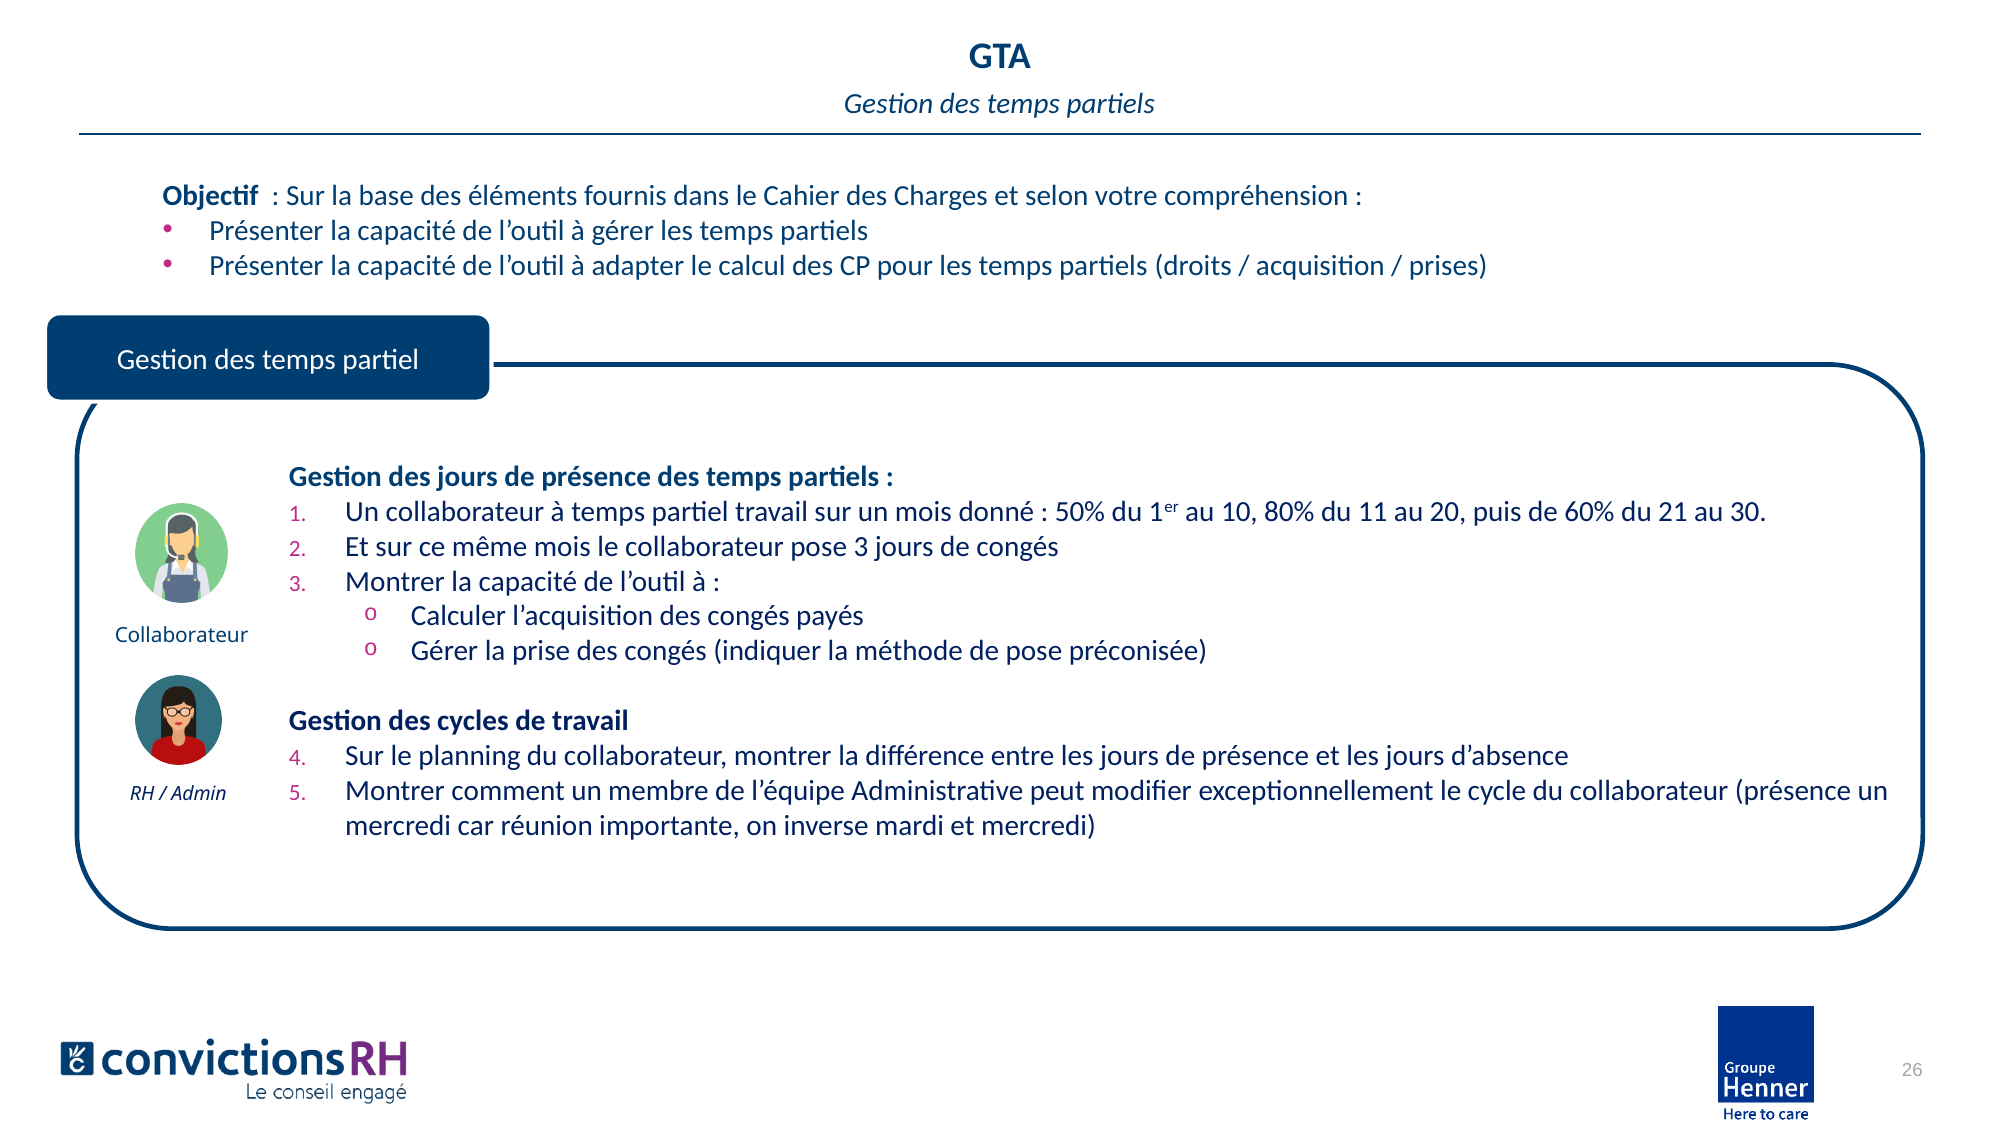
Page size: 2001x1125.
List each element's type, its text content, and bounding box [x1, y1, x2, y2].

title gta [77, 34, 1923, 79]
text_box Gestion des jours de présence des temps partiels : Un collaborateur à temps partiel travail sur un mois donné : 50% du 1er au 10, 80% du 11 au 20, puis de 60% du 21 au 30. Et sur ce même mois le collaborateur pose 3 jours de congés Montrer la capacité de l’outil à : Calculer l’acquisition des congés payés Gérer la prise des congés (indiquer la méthode de pose préconisée) Gestion des cycles de travail Sur le planning du collaborateur, montrer la différence entre les jours de présence et les jours d’absence Montrer comment un membre de l’équipe Administrative peut modifier exceptionnellement le cycle du collaborateur (présence un mercredi car réunion importante, on inverse mardi et mercredi) [244, 414, 1934, 884]
picture [135, 503, 228, 604]
list Objectif : Sur la base des éléments fournis dans le Cahier des Charges et selon votre compréhension : Présenter la capacité de l’outil à gérer les temps partiels Présenter la capacité de l’outil à adapter le calcul des CP pour les temps partiels (droits / acquisition / prises) [162, 168, 1857, 320]
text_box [46, 674, 310, 815]
slide_number 26 [1836, 1057, 1923, 1080]
text_box [74, 824, 1912, 931]
text_box [74, 362, 1914, 673]
picture [44, 1025, 422, 1115]
list Gestion des temps partiels [77, 79, 1923, 124]
text_box Gestion des temps partiel [42, 311, 494, 404]
text_box Collaborateur [91, 614, 272, 654]
picture [1718, 1006, 1814, 1125]
